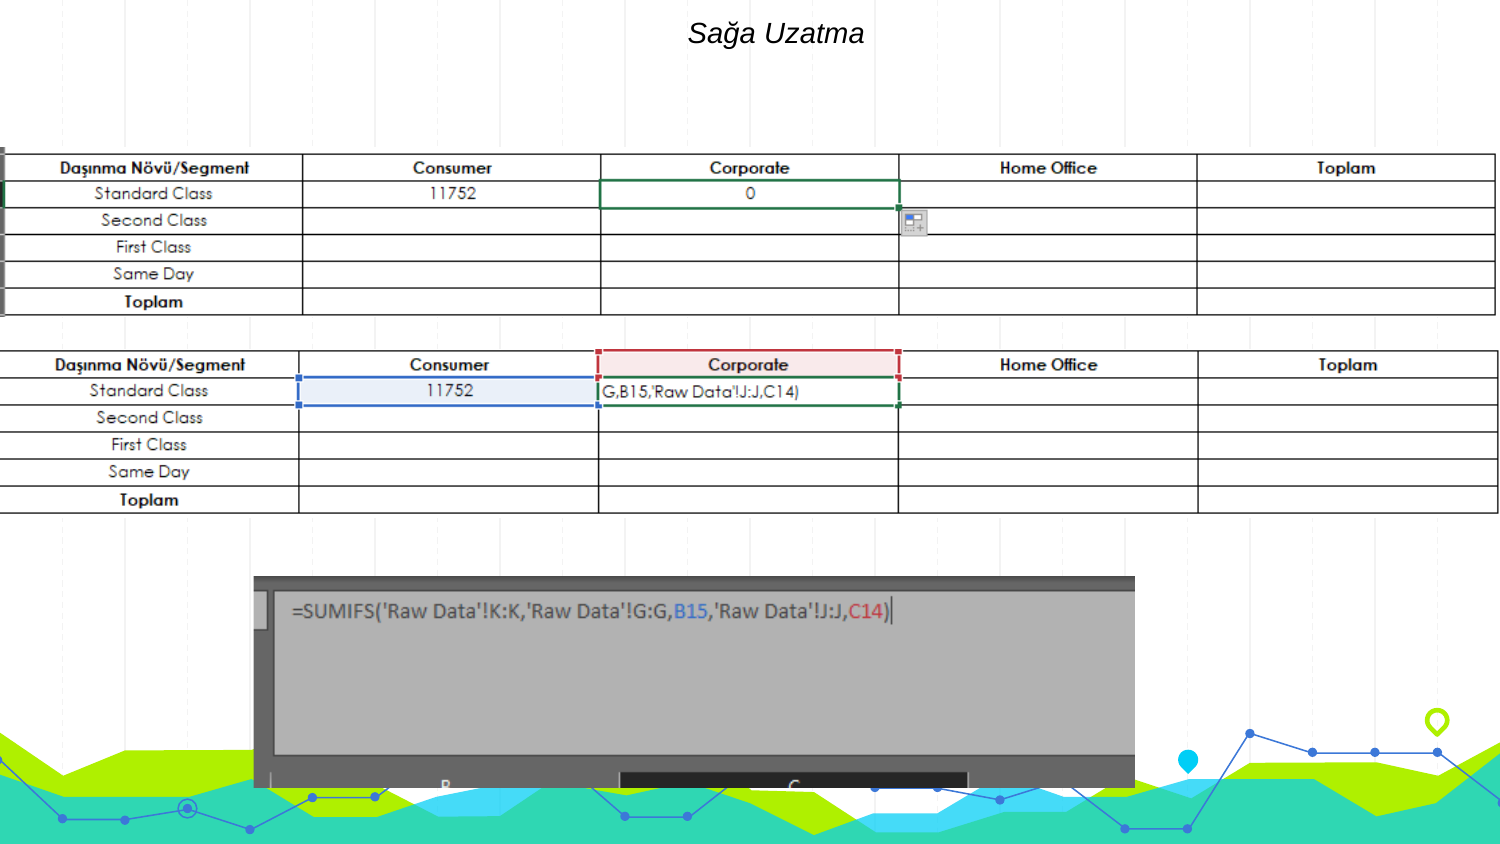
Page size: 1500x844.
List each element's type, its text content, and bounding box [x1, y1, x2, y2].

picture [0, 349, 1500, 518]
picture [0, 146, 1500, 318]
text_box Sağa Uzatma [253, 32, 1300, 64]
picture [253, 576, 1136, 788]
